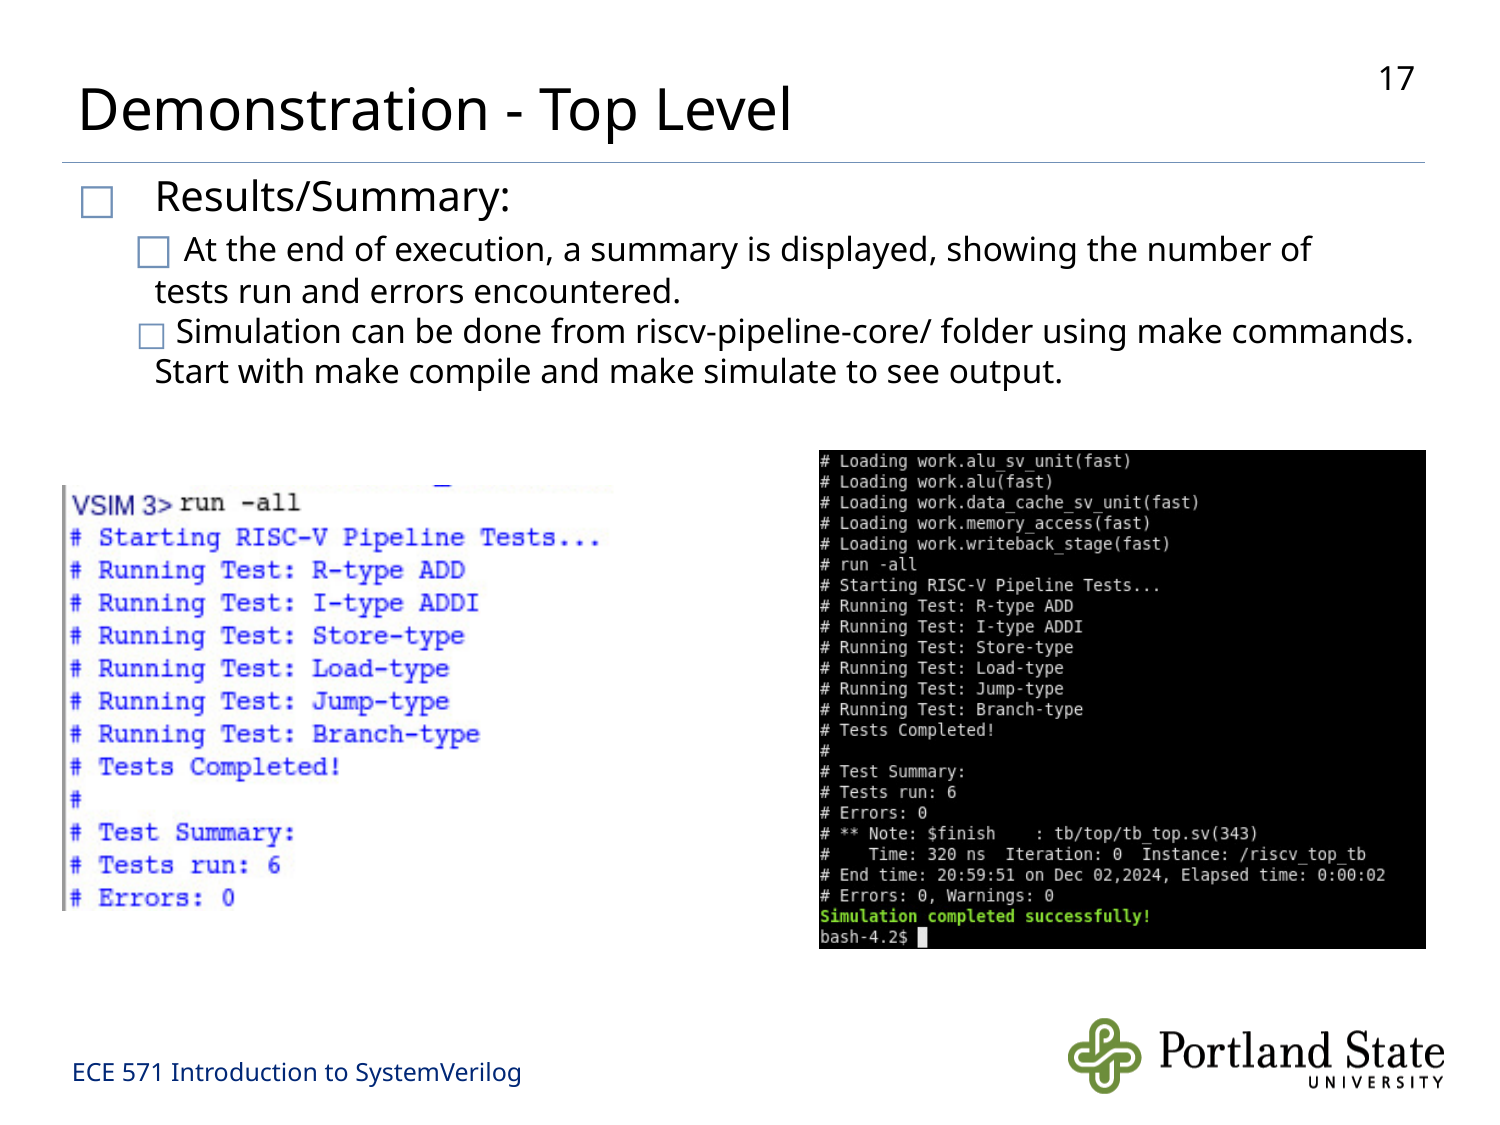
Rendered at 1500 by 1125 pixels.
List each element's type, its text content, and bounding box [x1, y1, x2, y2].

list Results/Summary: At the end of execution, a summary is displayed, showing the number of tests run and errors encountered. Simulation can be done from riscv-pipeline-core/ folder using make commands. Start with make compile and make simulate to see output. [62, 162, 1463, 1038]
picture [819, 449, 1426, 950]
title Demonstration - Top Level [62, 37, 1350, 150]
picture [0, 986, 1500, 1125]
picture [62, 485, 616, 911]
